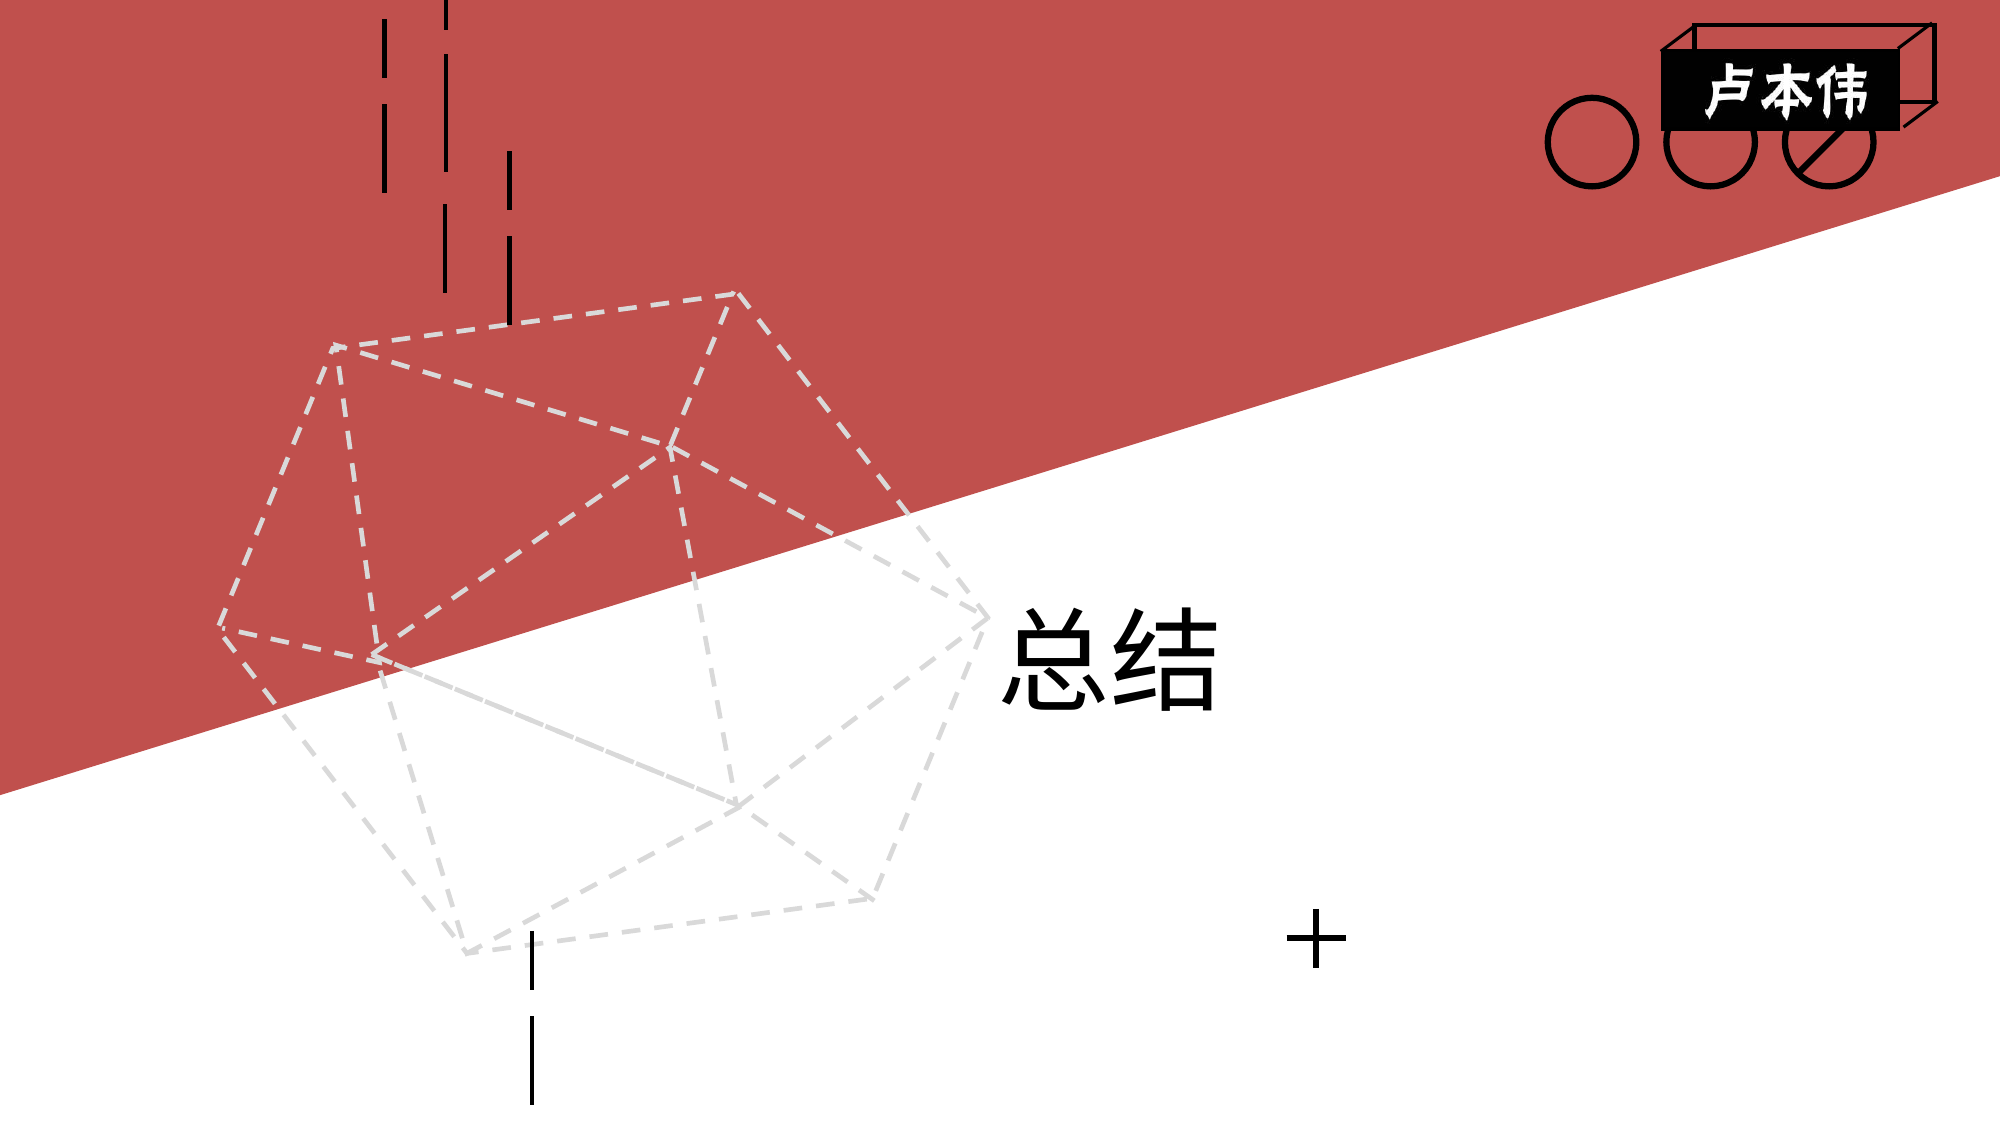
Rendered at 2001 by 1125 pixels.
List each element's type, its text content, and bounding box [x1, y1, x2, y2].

picture [1665, 52, 1898, 128]
text_box [1665, 131, 1756, 188]
text_box 总结 [982, 582, 1906, 733]
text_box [1286, 908, 1346, 968]
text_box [1797, 129, 1861, 174]
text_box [1660, 22, 1938, 129]
text_box [1783, 131, 1875, 188]
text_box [248, 267, 960, 981]
text_box [1546, 96, 1638, 188]
text_box [0, 0, 2000, 797]
